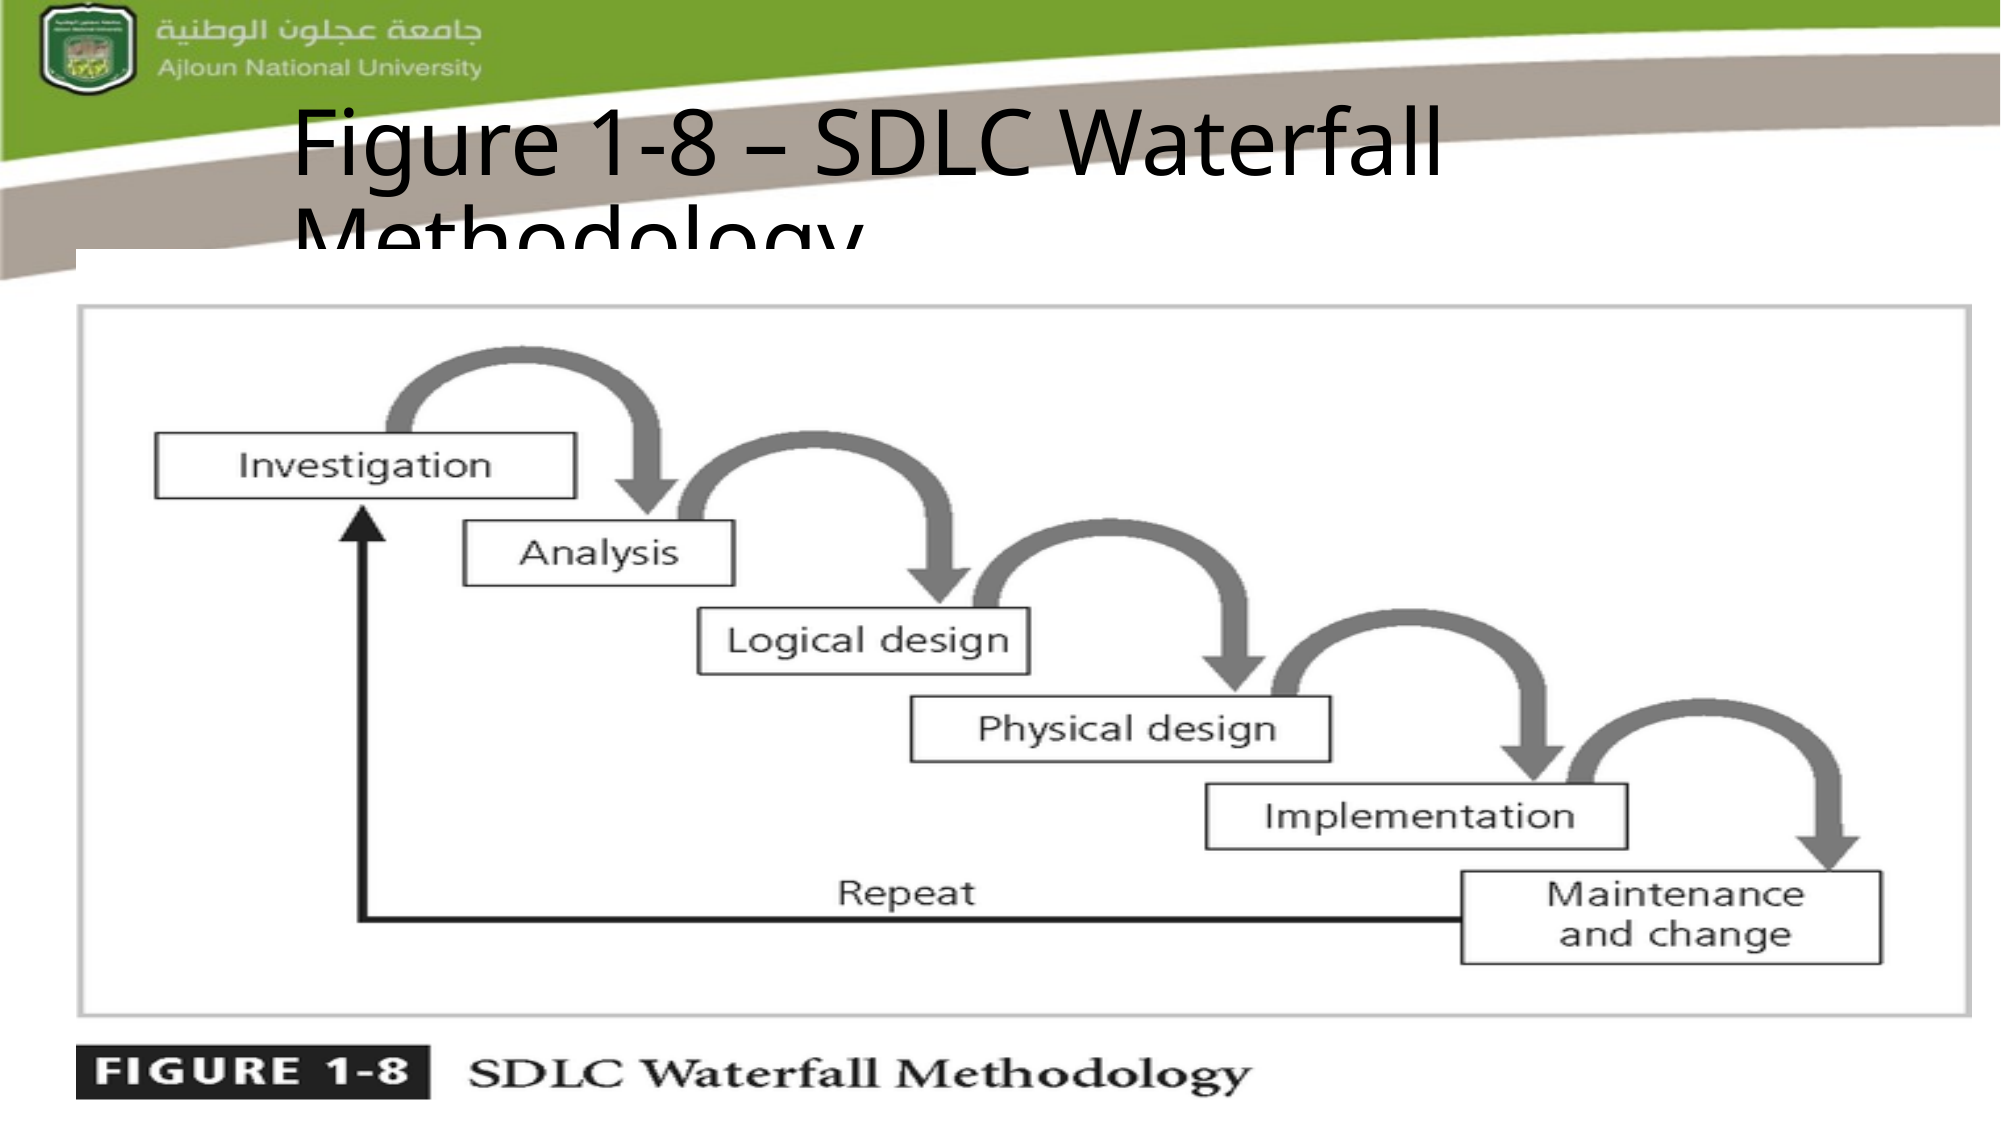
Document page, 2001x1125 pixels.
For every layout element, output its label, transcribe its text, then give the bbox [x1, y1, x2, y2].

title Figure 1-8 – SDLC Waterfall Methodology [275, 86, 2000, 305]
picture [0, 0, 2001, 1125]
